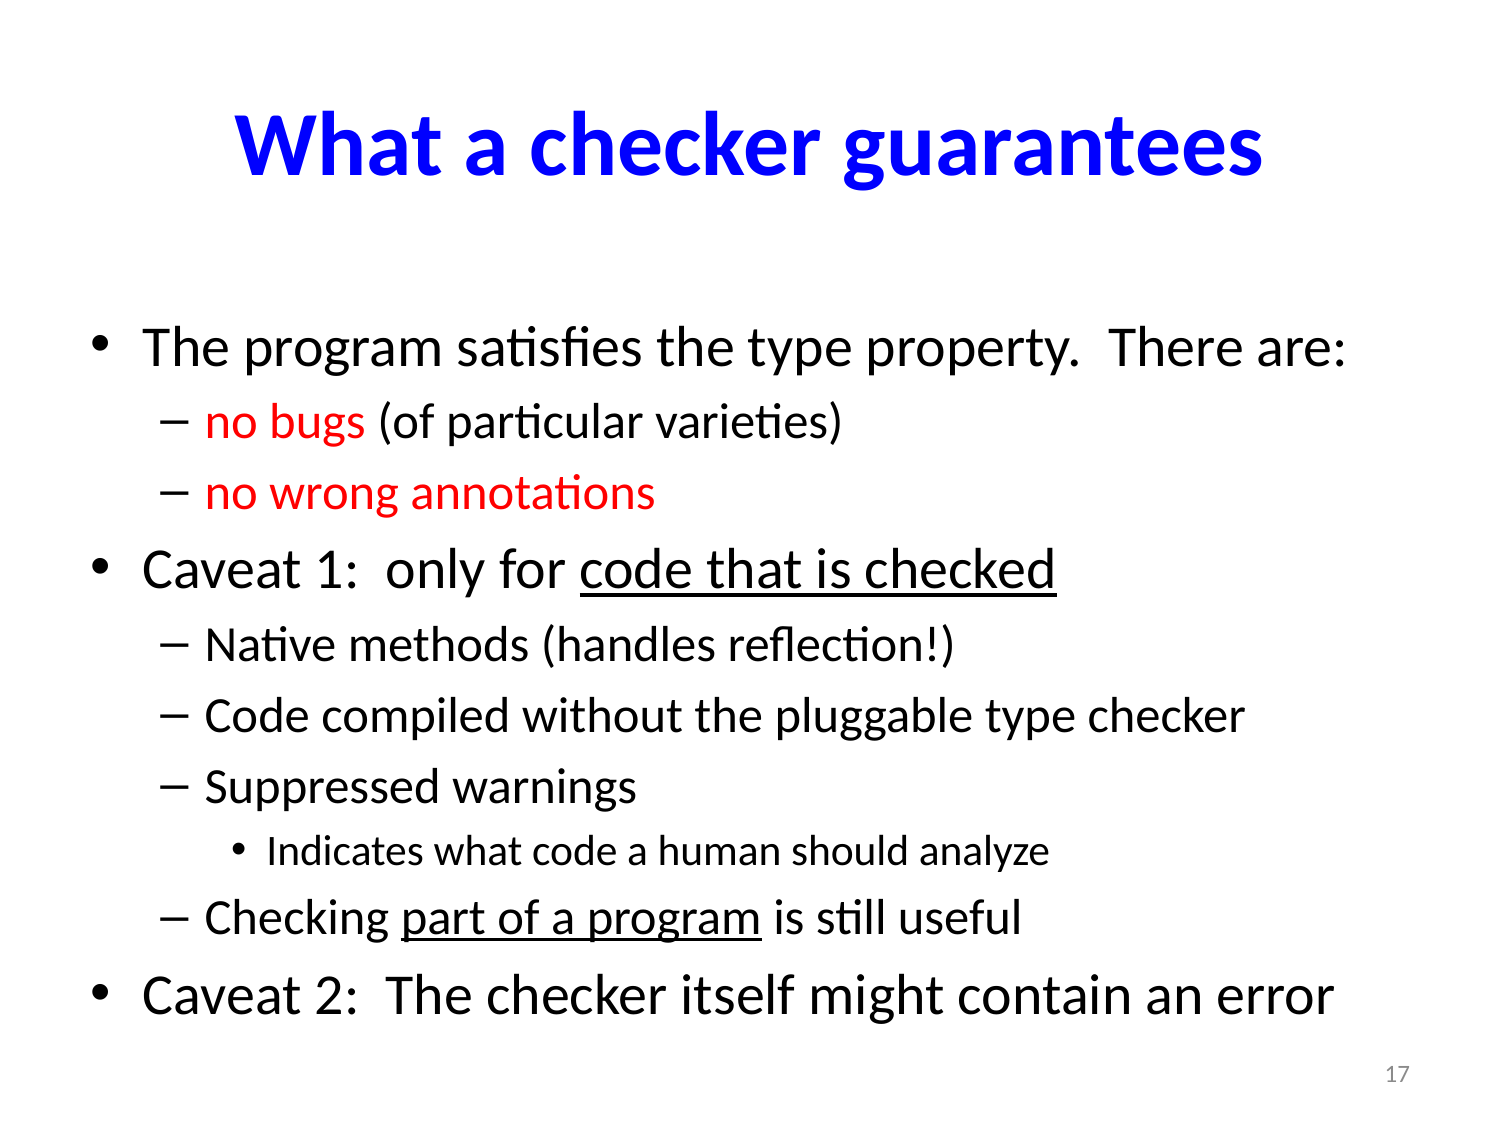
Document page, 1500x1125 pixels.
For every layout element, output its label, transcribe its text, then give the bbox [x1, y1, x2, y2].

title What a checker guarantees [75, 45, 1425, 233]
list The program satisfies the type property. There are: no bugs (of particular varieties) no wrong annotations Caveat 1: only for code that is checked Native methods (handles reflection!) Code compiled without the pluggable type checker Suppressed warnings Indicates what code a human should analyze Checking part of a program is still useful Caveat 2: The checker itself might contain an error [75, 300, 1472, 1048]
slide_number 17 [1074, 1042, 1425, 1103]
